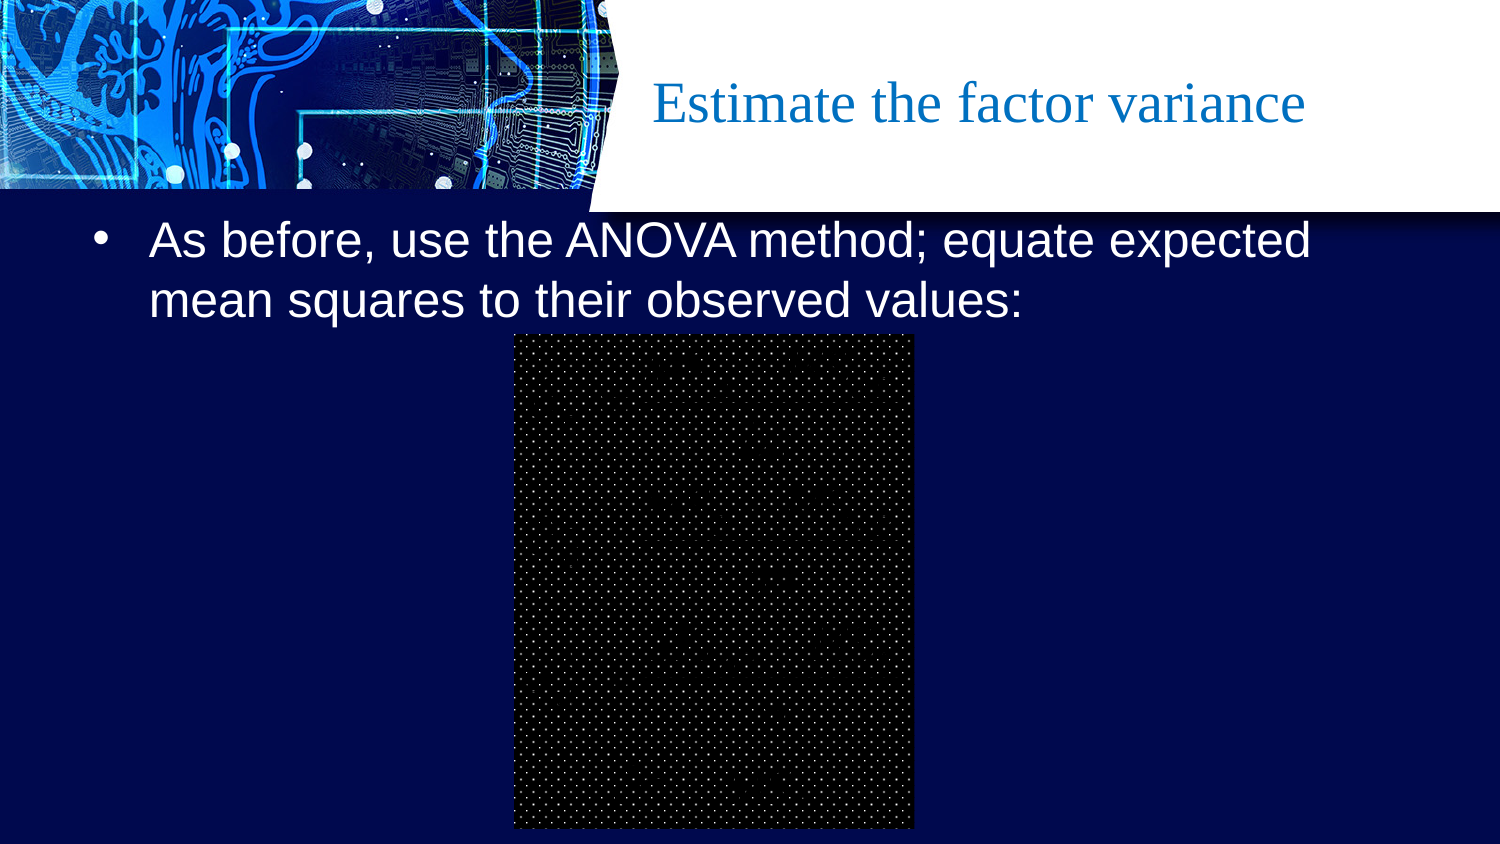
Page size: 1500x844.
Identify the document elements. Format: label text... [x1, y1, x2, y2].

title Estimate the factor variance [637, 36, 1433, 162]
list As before, use the ANOVA method; equate expected mean squares to their observed values: [77, 199, 1431, 769]
picture [0, 0, 1500, 844]
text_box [513, 334, 915, 829]
